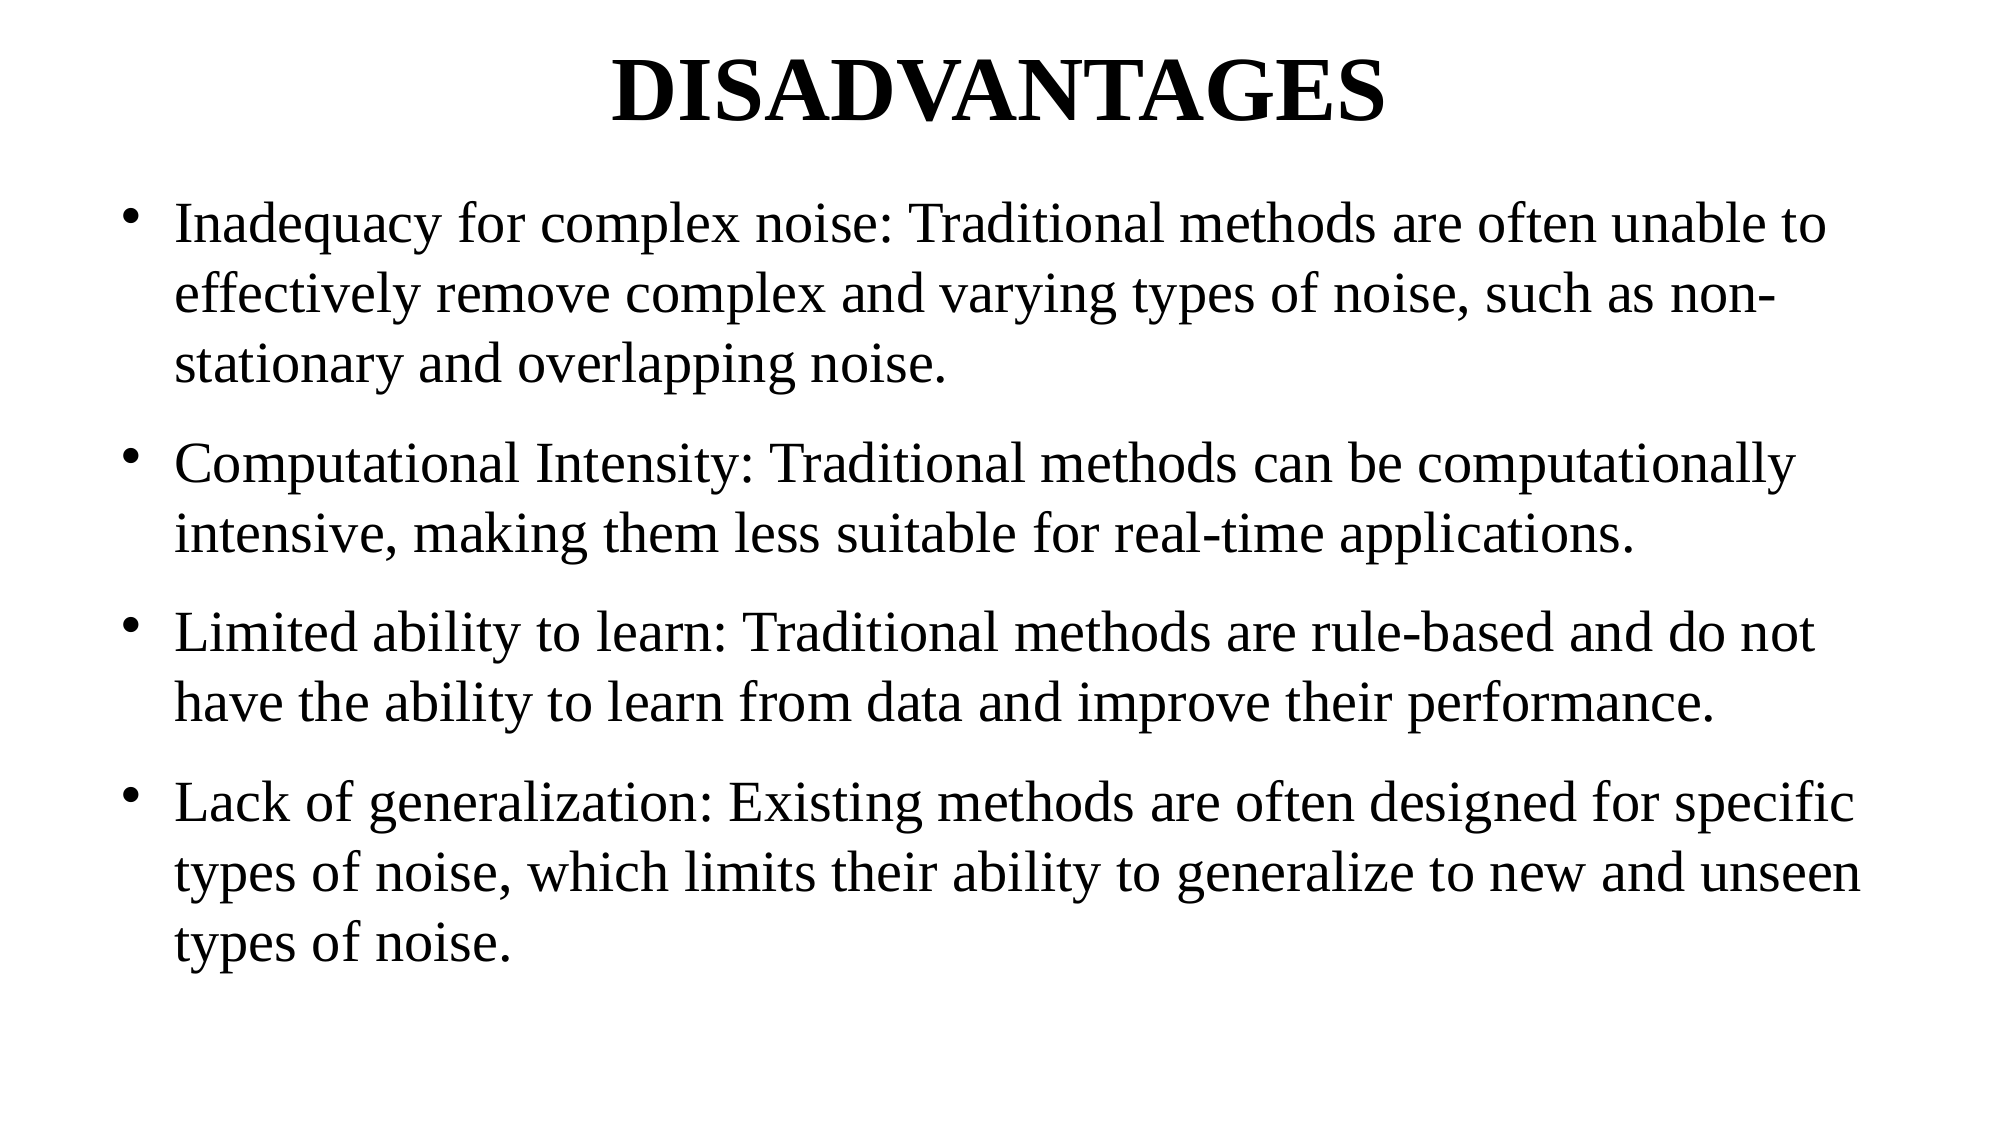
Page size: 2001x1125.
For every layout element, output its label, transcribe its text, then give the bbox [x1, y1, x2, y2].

title DISADVANTAGES [99, 19, 1900, 148]
list Inadequacy for complex noise: Traditional methods are often unable to effectively remove complex and varying types of noise, such as non-stationary and overlapping noise. Computational Intensity: Traditional methods can be computationally intensive, making them less suitable for real-time applications. Limited ability to learn: Traditional methods are rule-based and do not have the ability to learn from data and improve their performance. Lack of generalization: Existing methods are often designed for specific types of noise, which limits their ability to generalize to new and unseen types of noise. [88, 177, 1911, 1063]
